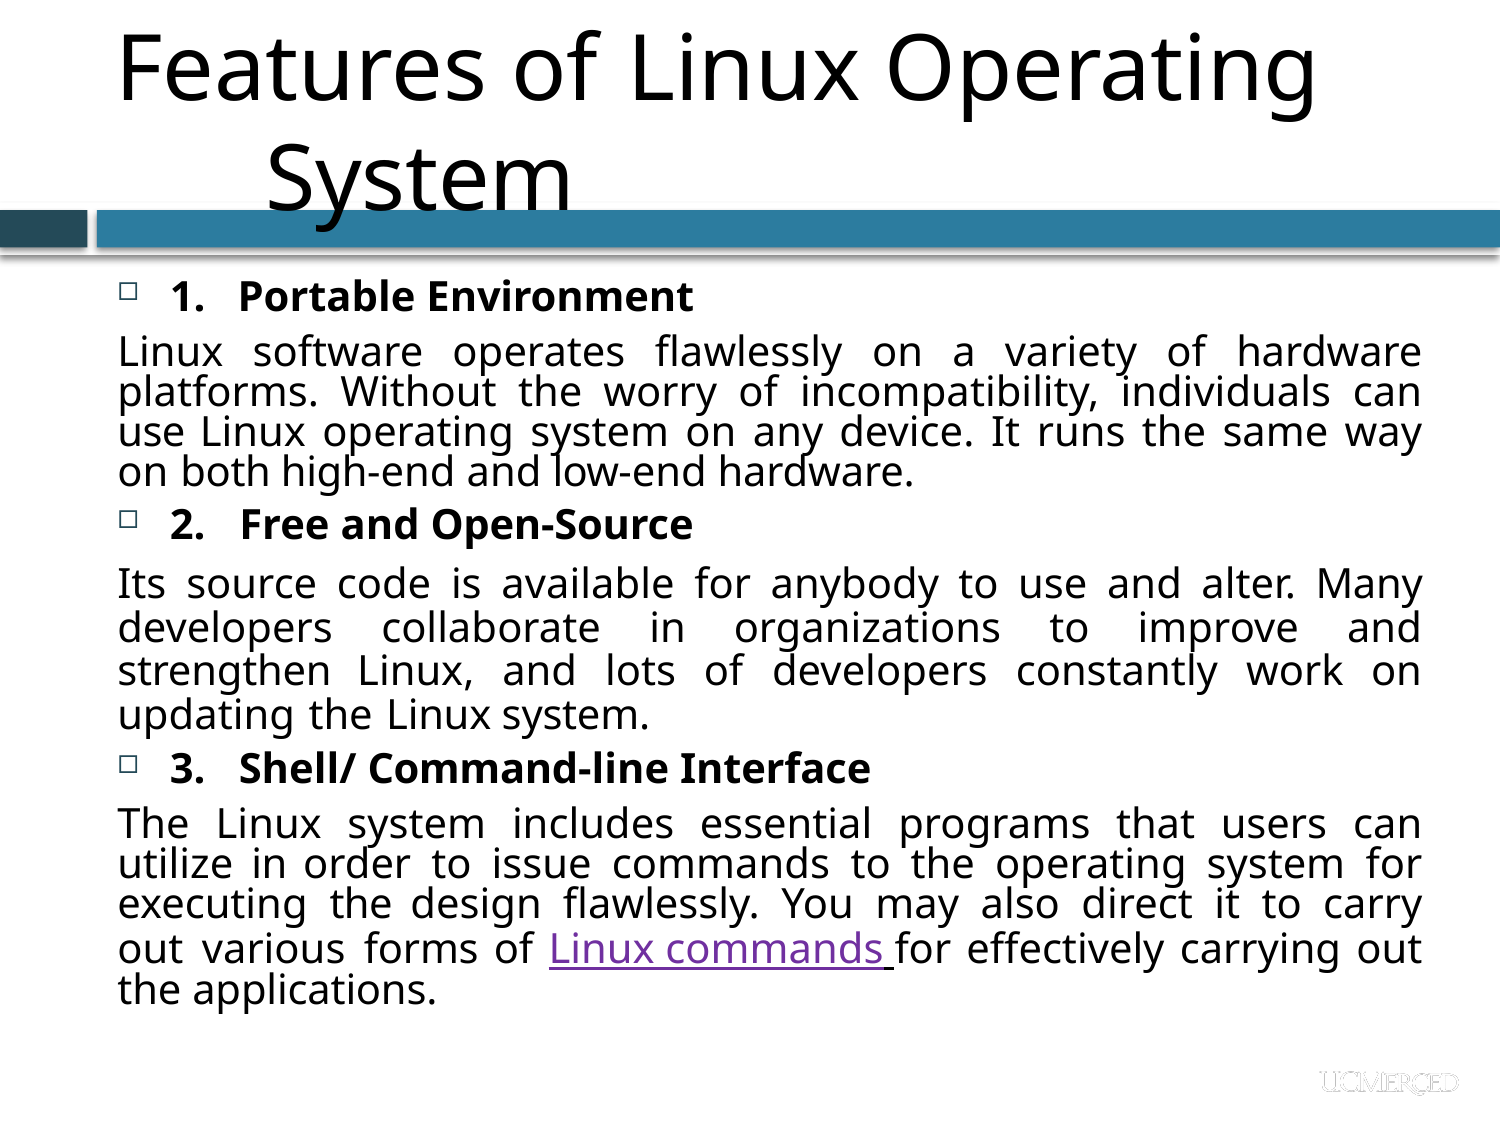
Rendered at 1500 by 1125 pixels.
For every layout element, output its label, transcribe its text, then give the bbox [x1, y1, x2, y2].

list 1. Portable Environment Linux software operates flawlessly on a variety of hardware platforms. Without the worry of incompatibility, individuals can use Linux operating system on any device. It runs the same way on both high-end and low-end hardware. 2. Free and Open-Source Its source code is available for anybody to use and alter. Many developers collaborate in organizations to improve and strengthen Linux, and lots of developers constantly work on updating the Linux system. 3. Shell/ Command-line Interface The Linux system includes essential programs that users can utilize in order to issue commands to the operating system for executing the design flawlessly. You may also direct it to carry out various forms of Linux commands for effectively carrying out the applications. [100, 262, 1438, 1000]
title Features of Linux Operating System [100, 37, 1438, 200]
